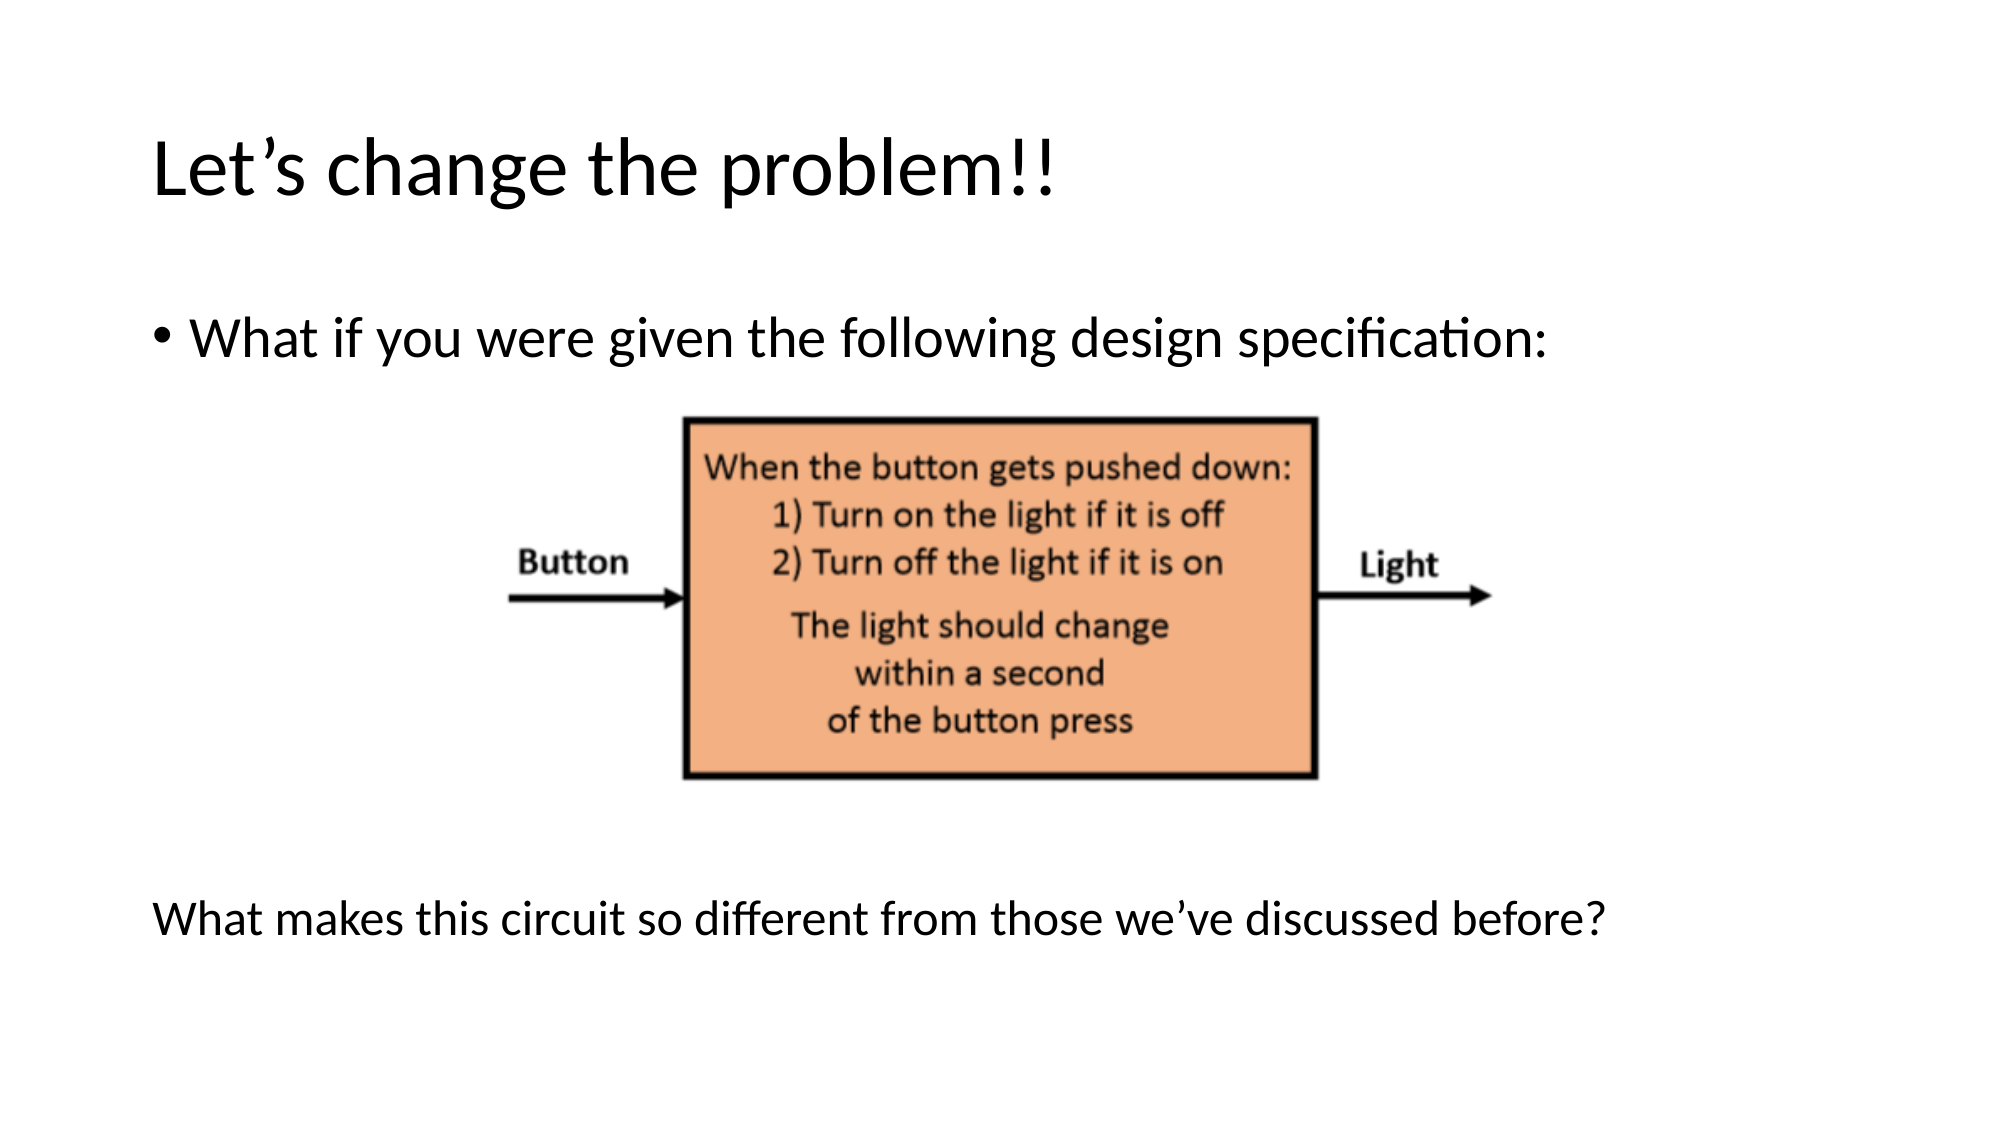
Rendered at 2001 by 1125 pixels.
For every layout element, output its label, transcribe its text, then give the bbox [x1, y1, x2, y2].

picture [481, 383, 1520, 811]
title Let’s change the problem!! [137, 59, 1863, 278]
list What if you were given the following design specification: What makes this circuit so different from those we’ve discussed before? [137, 299, 1863, 1014]
